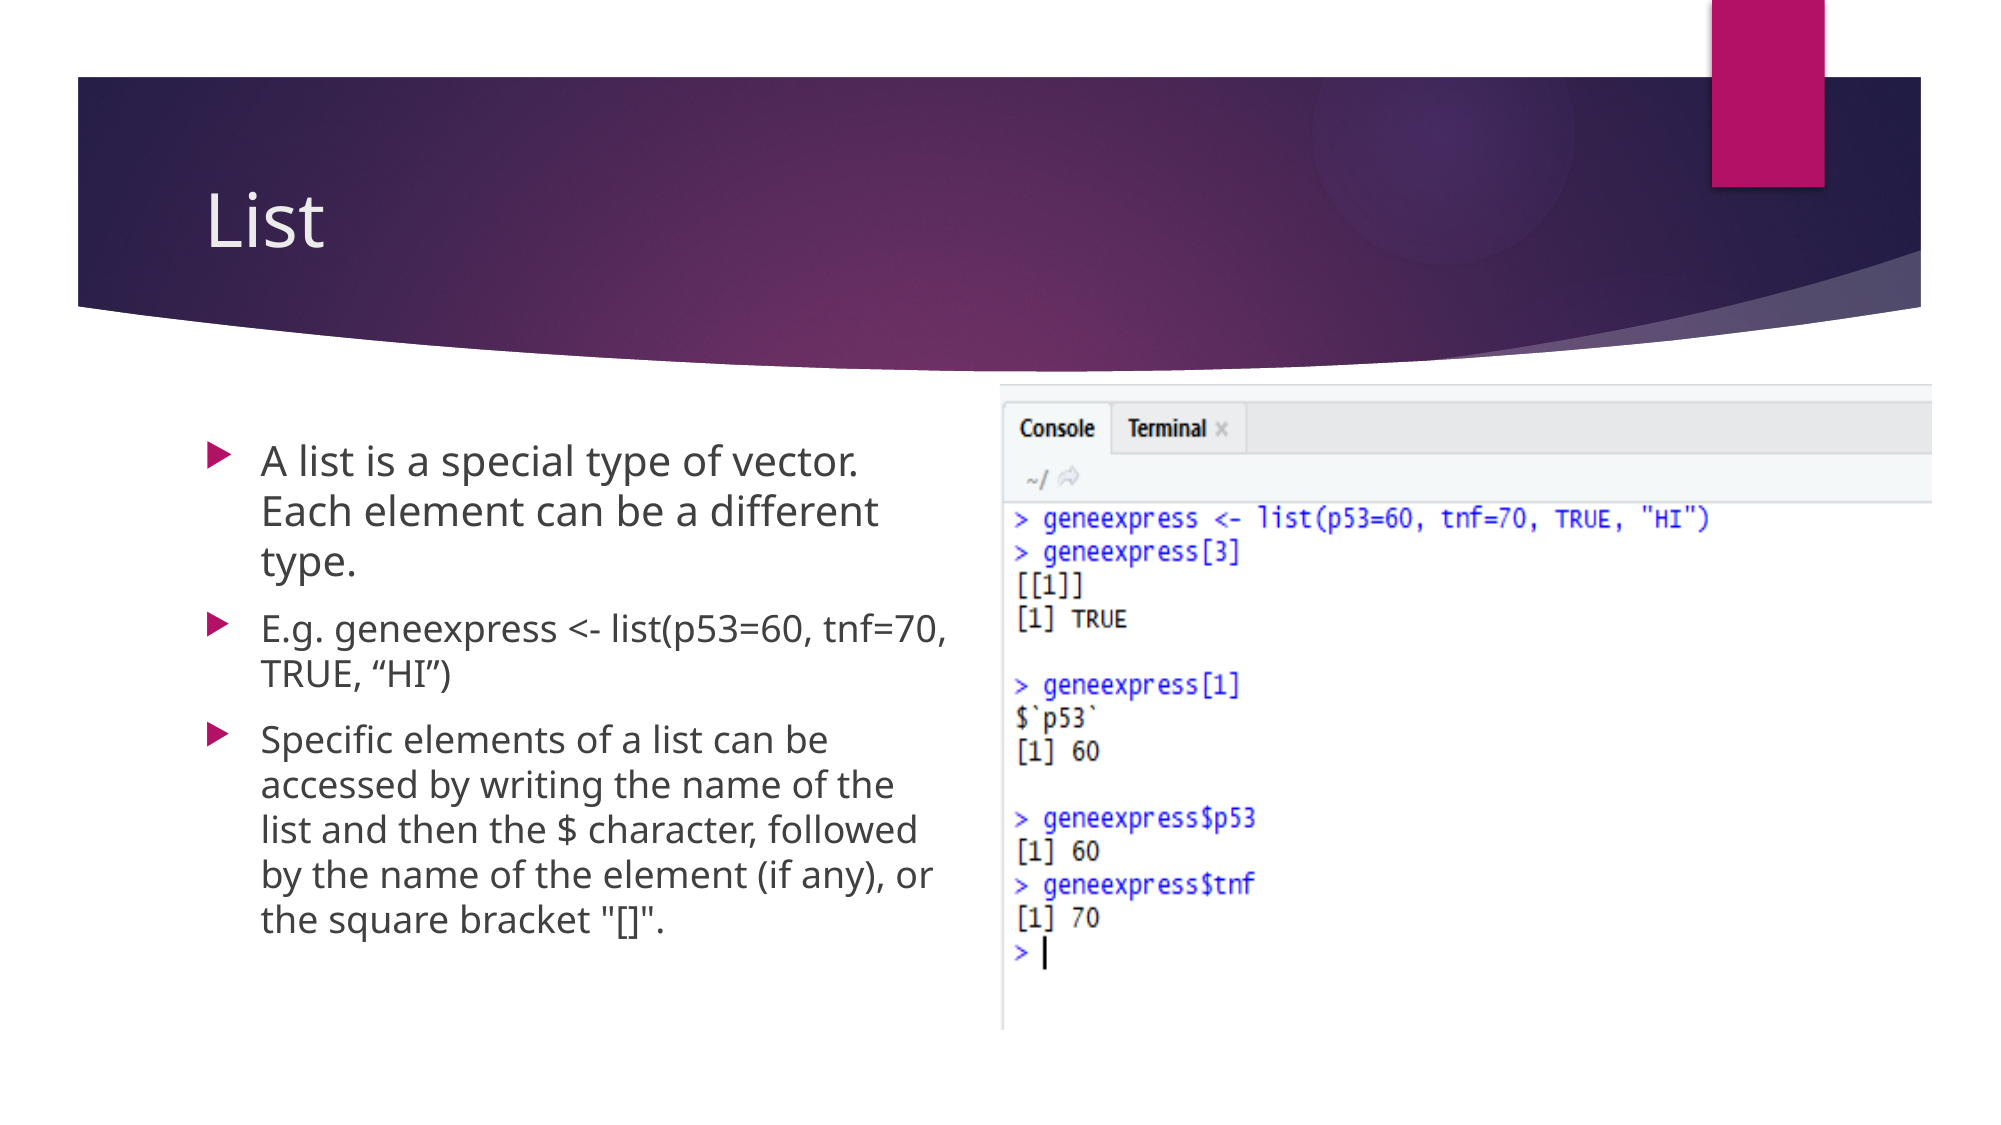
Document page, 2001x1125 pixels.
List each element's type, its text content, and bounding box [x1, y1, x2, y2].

title List [189, 159, 1627, 276]
list A list is a special type of vector. Each element can be a different type. E.g. geneexpress <- list(p53=60, tnf=70, TRUE, “HI”) Specific elements of a list can be accessed by writing the name of the list and then the $ character, followed by the name of the element (if any), or the square bracket "[]". [189, 427, 964, 988]
picture [999, 384, 1933, 1031]
